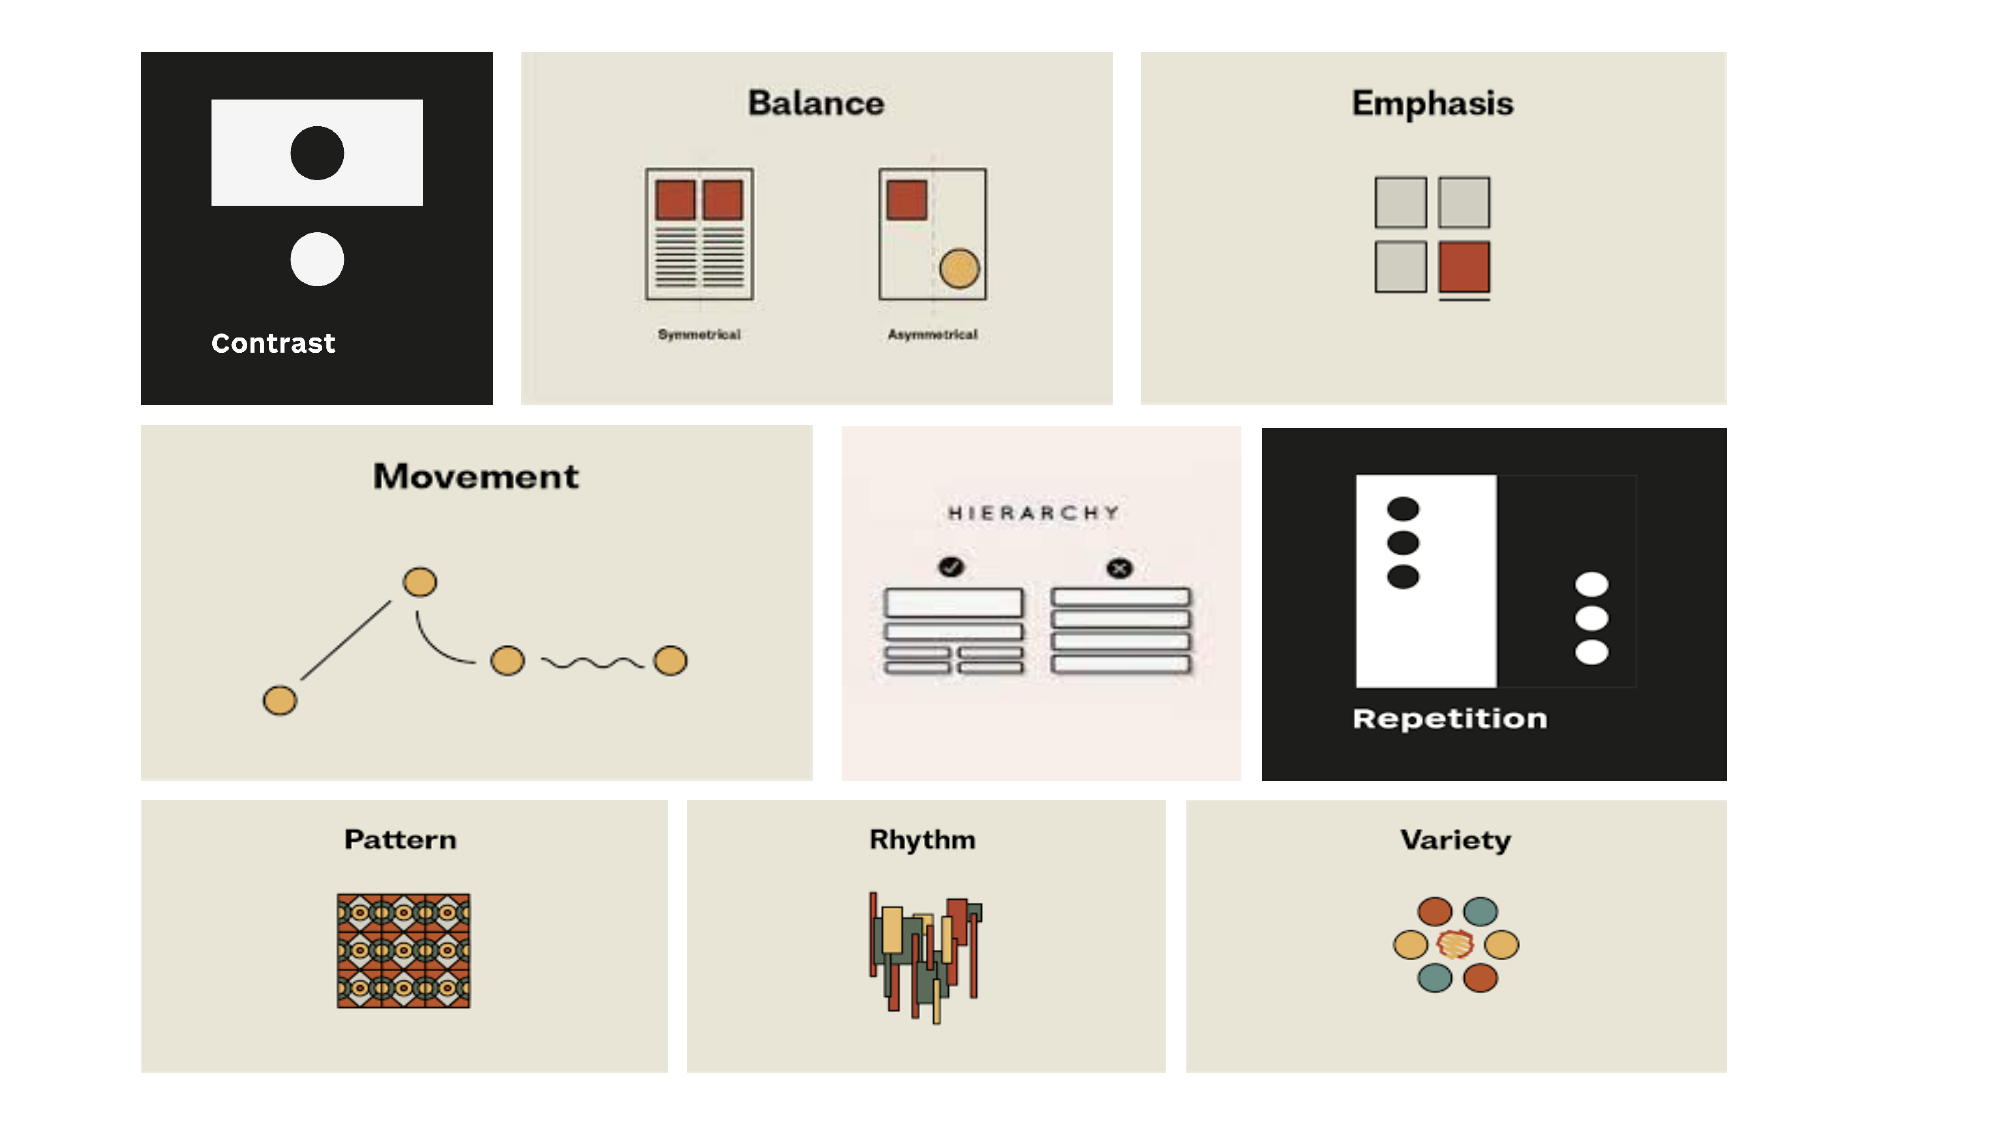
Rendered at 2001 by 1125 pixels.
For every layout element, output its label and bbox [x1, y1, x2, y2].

picture [687, 800, 1166, 1073]
picture [141, 425, 813, 781]
picture [1185, 800, 1727, 1073]
picture [141, 800, 668, 1073]
picture [141, 52, 493, 405]
picture [521, 52, 1113, 405]
picture [1140, 52, 1727, 405]
picture [841, 426, 1242, 781]
list [1262, 428, 1727, 781]
